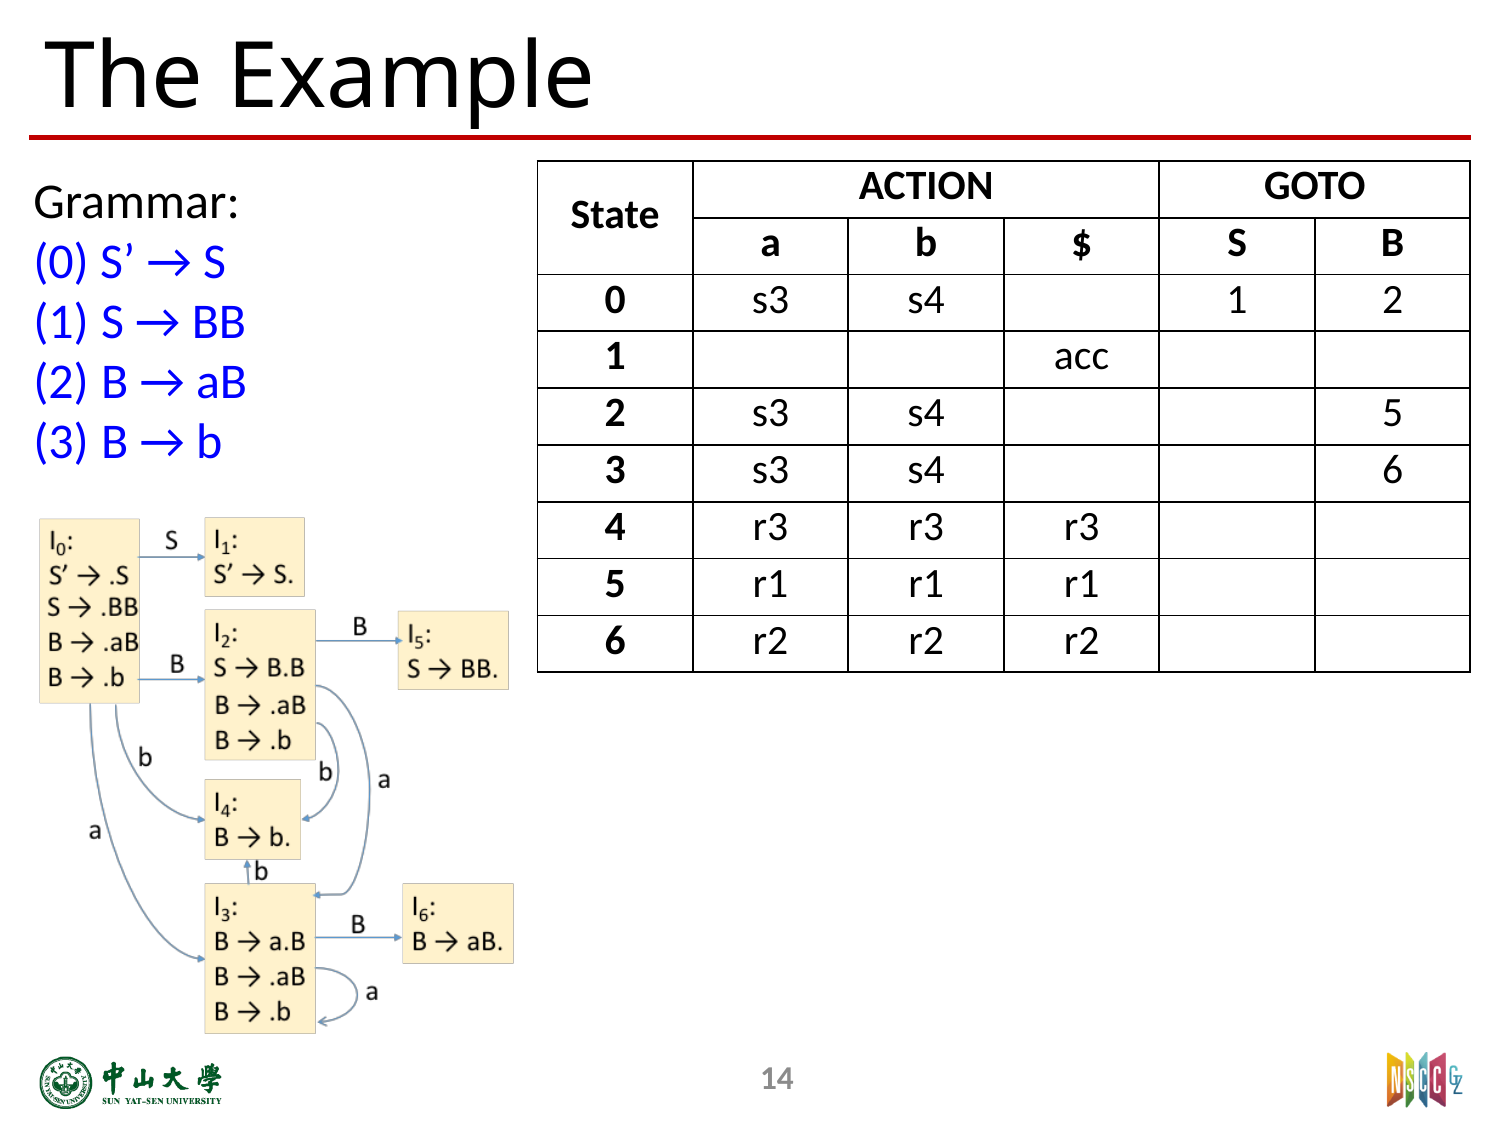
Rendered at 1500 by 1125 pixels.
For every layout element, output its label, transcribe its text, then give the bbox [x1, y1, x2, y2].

table_cell [1005, 446, 1158, 501]
table_cell r1 [694, 559, 847, 615]
table_cell r1 [849, 559, 1003, 615]
picture [1376, 1042, 1471, 1116]
table_cell s3 [694, 446, 847, 501]
table_cell 1 [538, 332, 692, 387]
table_header GOTO [1160, 162, 1469, 217]
picture [29, 512, 522, 1046]
table_cell [849, 332, 1003, 387]
table_cell r1 [1005, 559, 1158, 615]
table_cell 5 [1316, 389, 1469, 444]
table_cell r2 [1005, 616, 1158, 671]
table_cell r2 [694, 616, 847, 671]
table_cell 6 [1316, 446, 1469, 501]
table_cell acc [1005, 332, 1158, 387]
table_cell 5 [538, 559, 692, 615]
table_cell 1 [1160, 275, 1314, 330]
table_cell [1160, 559, 1314, 615]
table_cell [694, 332, 847, 387]
table_cell 2 [538, 389, 692, 444]
table_cell [1160, 389, 1314, 444]
table_cell s3 [694, 389, 847, 444]
table_cell s3 [694, 275, 847, 330]
table_cell r3 [849, 503, 1003, 558]
table_cell a [694, 219, 847, 274]
table_cell [1160, 616, 1314, 671]
table_cell 3 [538, 446, 692, 501]
table_cell [1160, 446, 1314, 501]
table_cell 2 [1316, 275, 1469, 330]
title The Example [29, 19, 1471, 138]
table_cell 6 [538, 616, 692, 671]
table_cell [1005, 275, 1158, 330]
slide_number 14 [608, 1045, 946, 1106]
table_cell 4 [538, 503, 692, 558]
table_header State [538, 162, 692, 274]
table_cell s4 [849, 389, 1003, 444]
table_cell r3 [1005, 503, 1158, 558]
table_cell s4 [849, 275, 1003, 330]
table_cell b [849, 219, 1003, 274]
table_cell [1160, 332, 1314, 387]
table_cell 0 [538, 275, 692, 330]
table_cell B [1316, 219, 1469, 274]
picture [29, 1049, 231, 1118]
table_cell s4 [849, 446, 1003, 501]
table_cell $ [1005, 219, 1158, 274]
table_cell [1160, 503, 1314, 558]
table_cell r3 [694, 503, 847, 558]
table_header ACTION [694, 162, 1158, 217]
table_cell [1316, 332, 1469, 387]
table_cell [1005, 389, 1158, 444]
table_cell [1316, 559, 1469, 615]
table_cell [1316, 503, 1469, 558]
table_cell [1316, 616, 1469, 671]
table_cell r2 [849, 616, 1003, 671]
text_box Grammar: (0) S’ → S S → BB B → aB B → b [18, 160, 263, 476]
table_cell S [1160, 219, 1314, 274]
